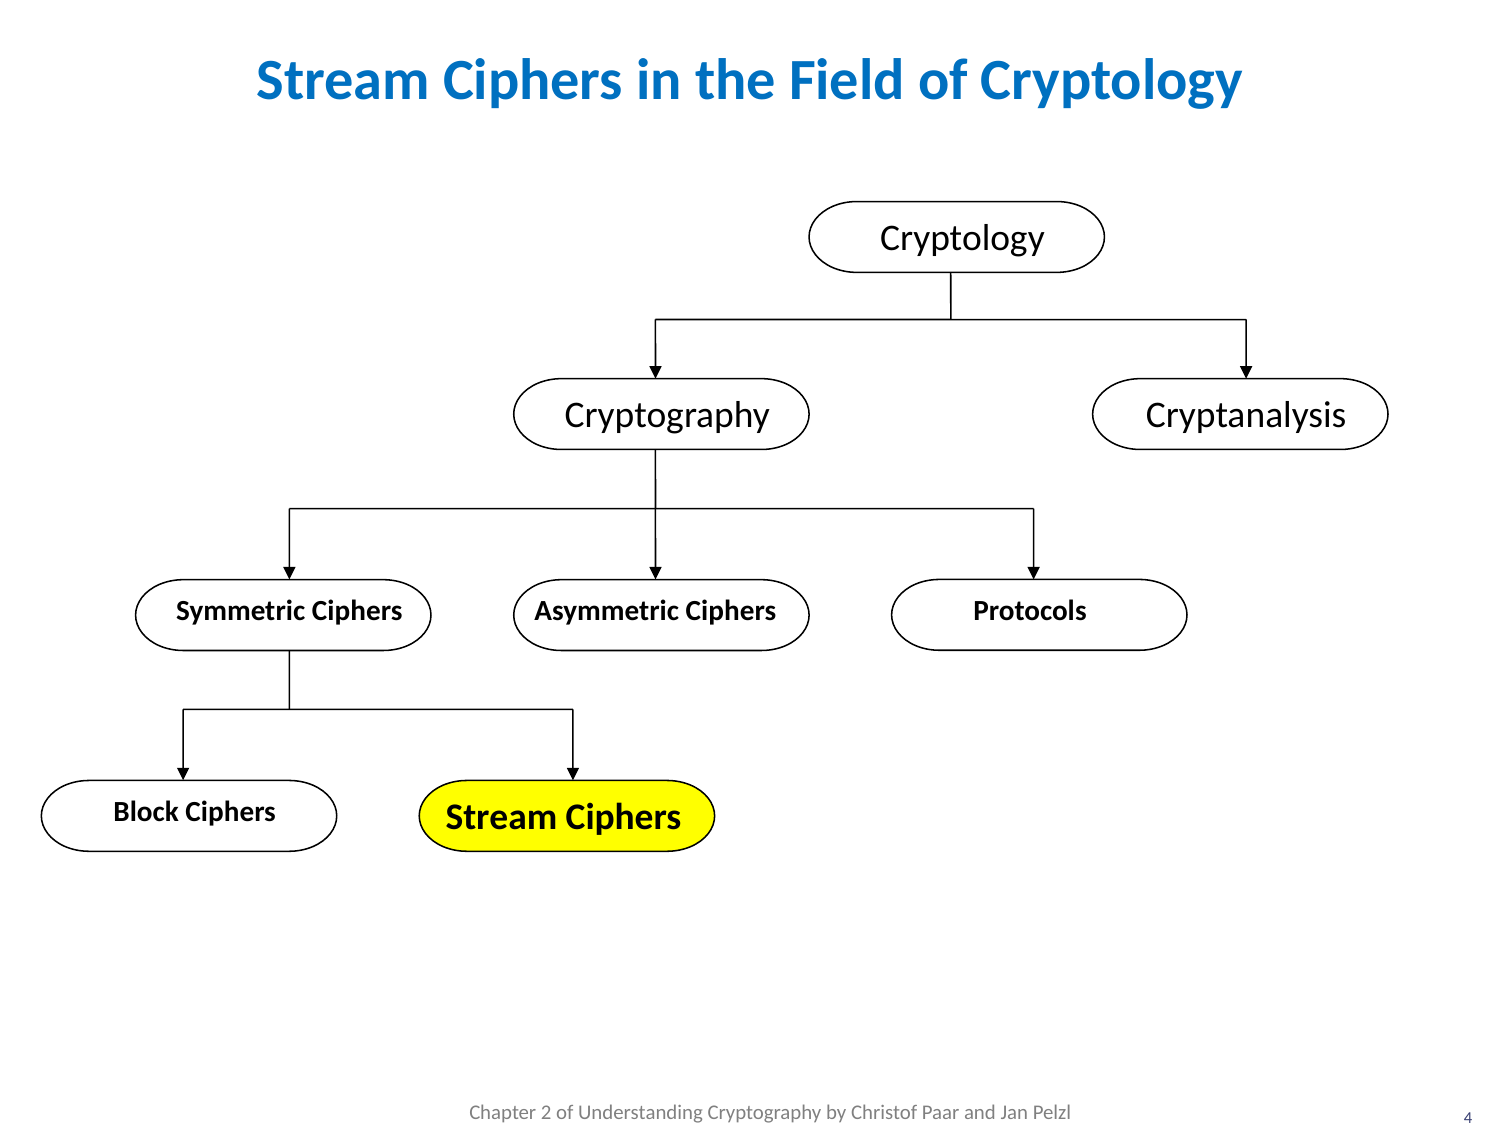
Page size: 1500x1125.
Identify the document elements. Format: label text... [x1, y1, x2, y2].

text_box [135, 449, 1188, 651]
slide_number 4 [1416, 1099, 1488, 1125]
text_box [41, 649, 715, 852]
footer Chapter 2 of Understanding Cryptography by Christof Paar and Jan Pelzl [454, 1086, 1164, 1113]
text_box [808, 196, 1105, 270]
title Stream Ciphers in the Field of Cryptology [69, 33, 1431, 119]
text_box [513, 272, 1389, 450]
